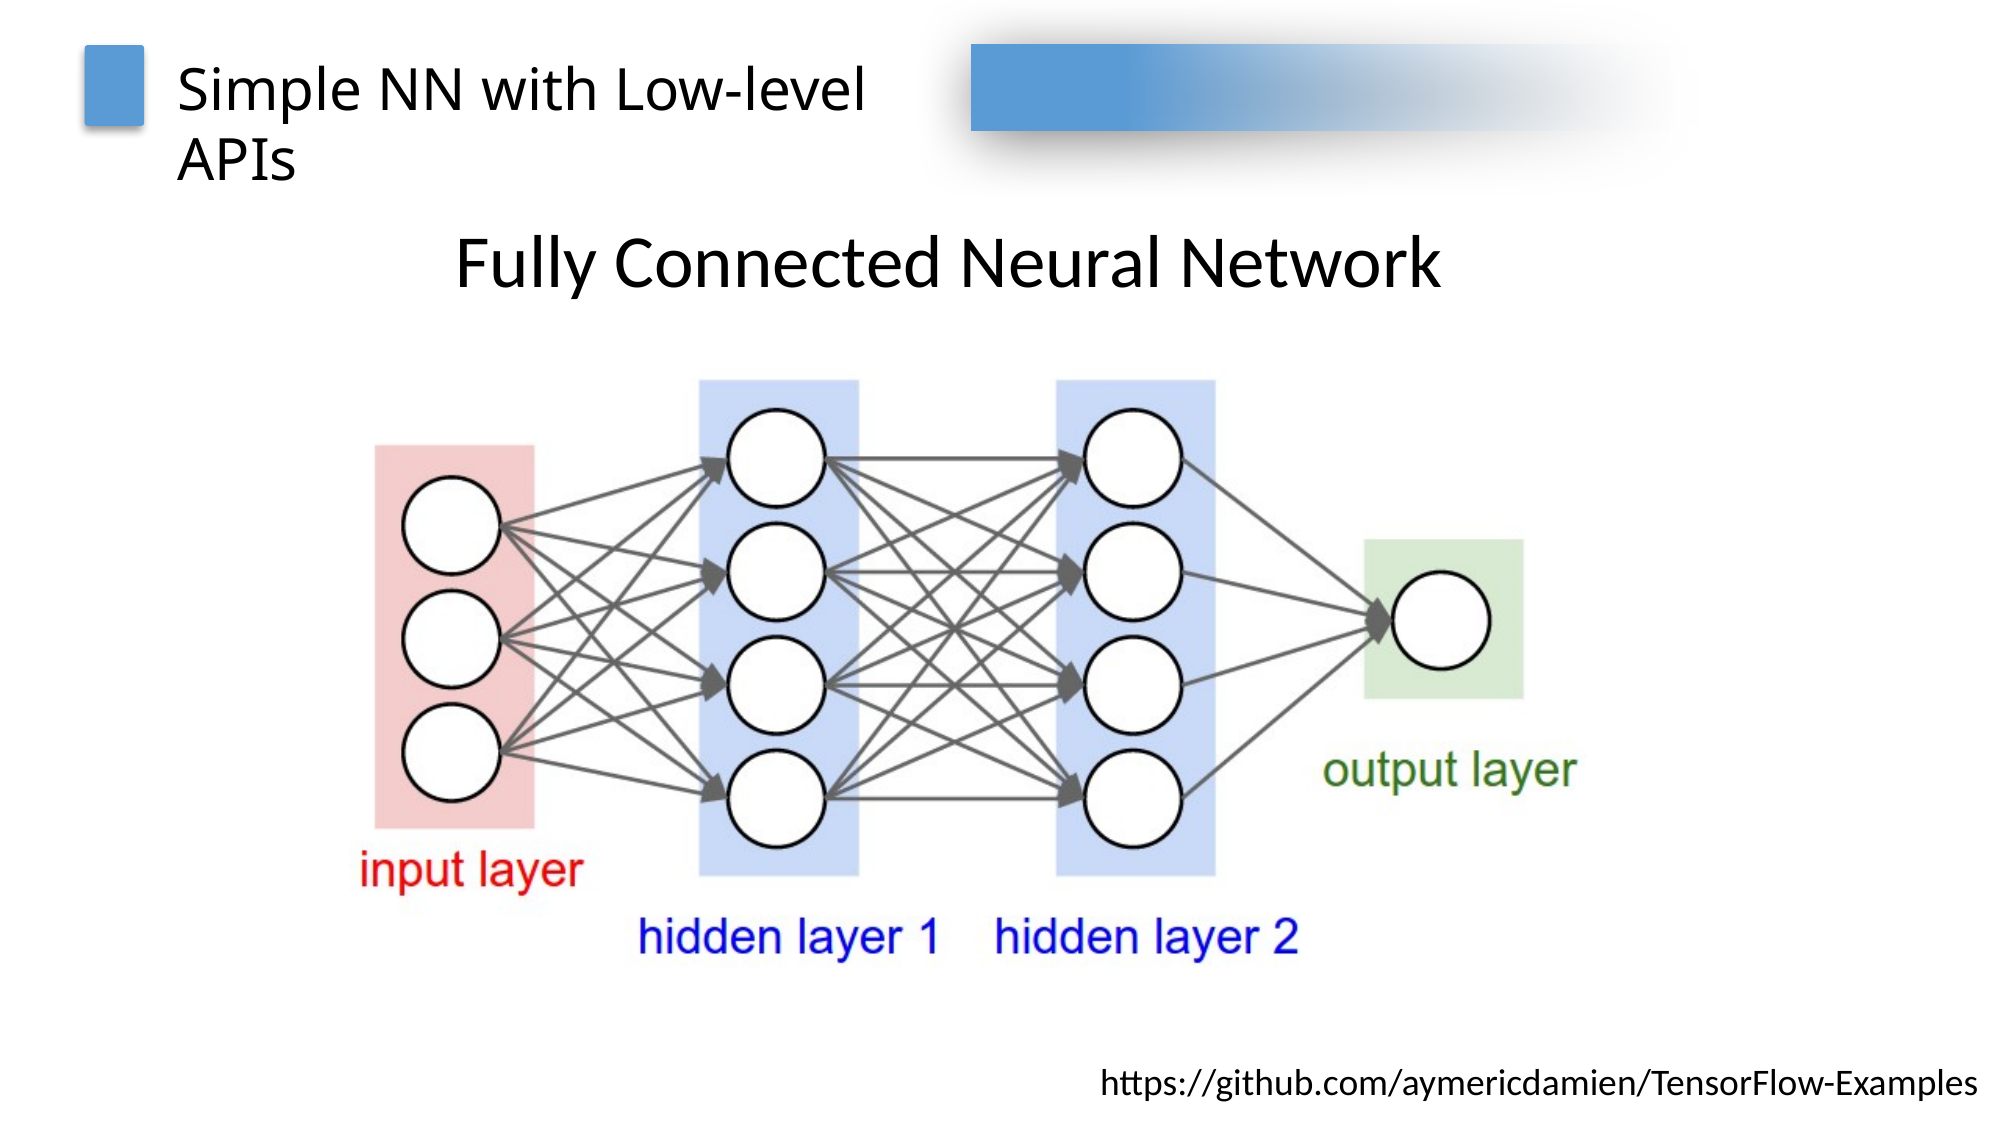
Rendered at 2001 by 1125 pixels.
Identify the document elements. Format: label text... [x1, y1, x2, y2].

text_box Fully Connected Neural Network [440, 205, 1459, 311]
text_box Simple NN with Low-level APIs [162, 44, 972, 200]
text_box [970, 43, 1671, 131]
picture [314, 355, 1629, 996]
text_box https://github.com/aymericdamien/TensorFlow-Examples [1085, 1050, 1995, 1110]
text_box [83, 44, 146, 127]
